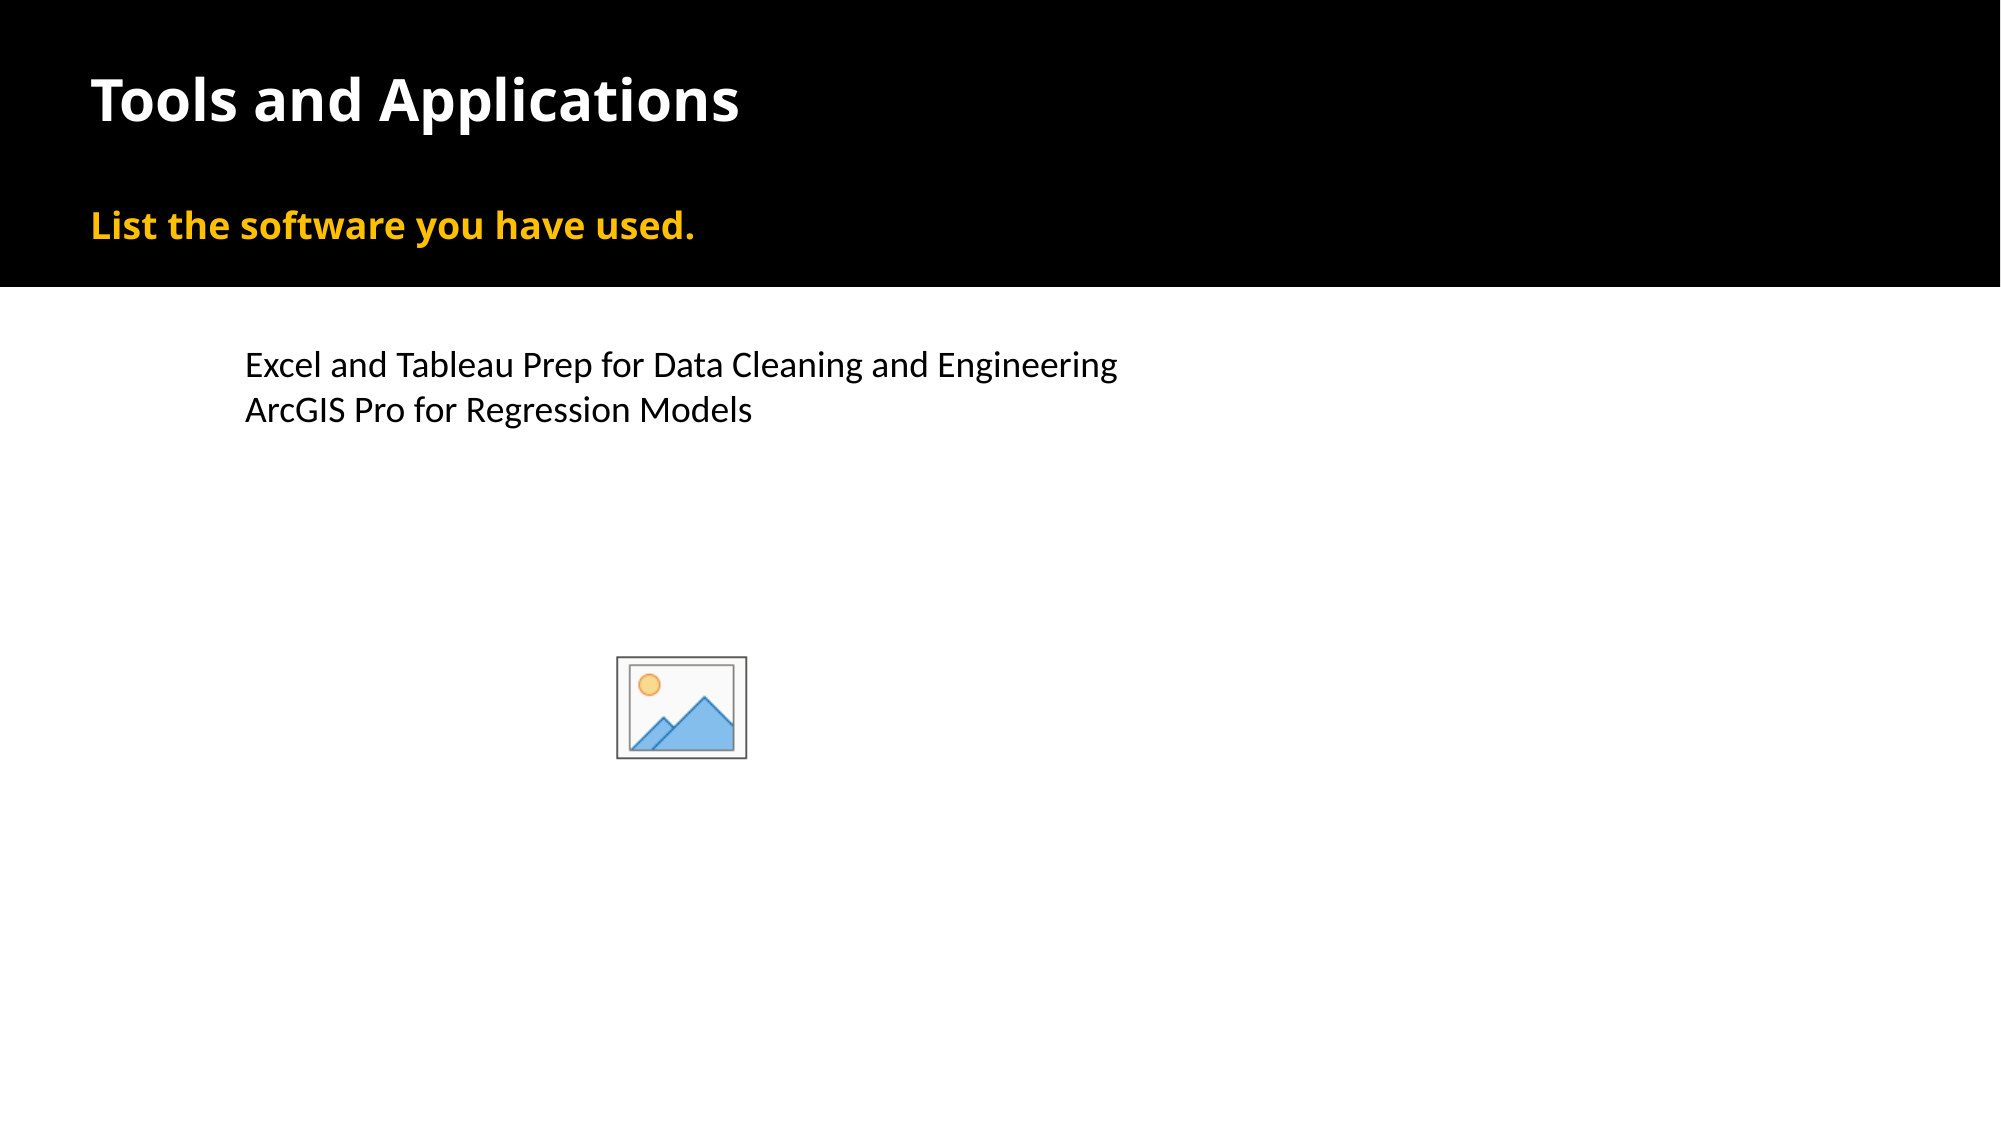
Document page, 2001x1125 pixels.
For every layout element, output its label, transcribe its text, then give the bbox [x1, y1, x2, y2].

title Tools and Applications [75, 63, 1919, 178]
list List the software you have used. [75, 182, 1919, 272]
picture [81, 332, 1282, 1083]
